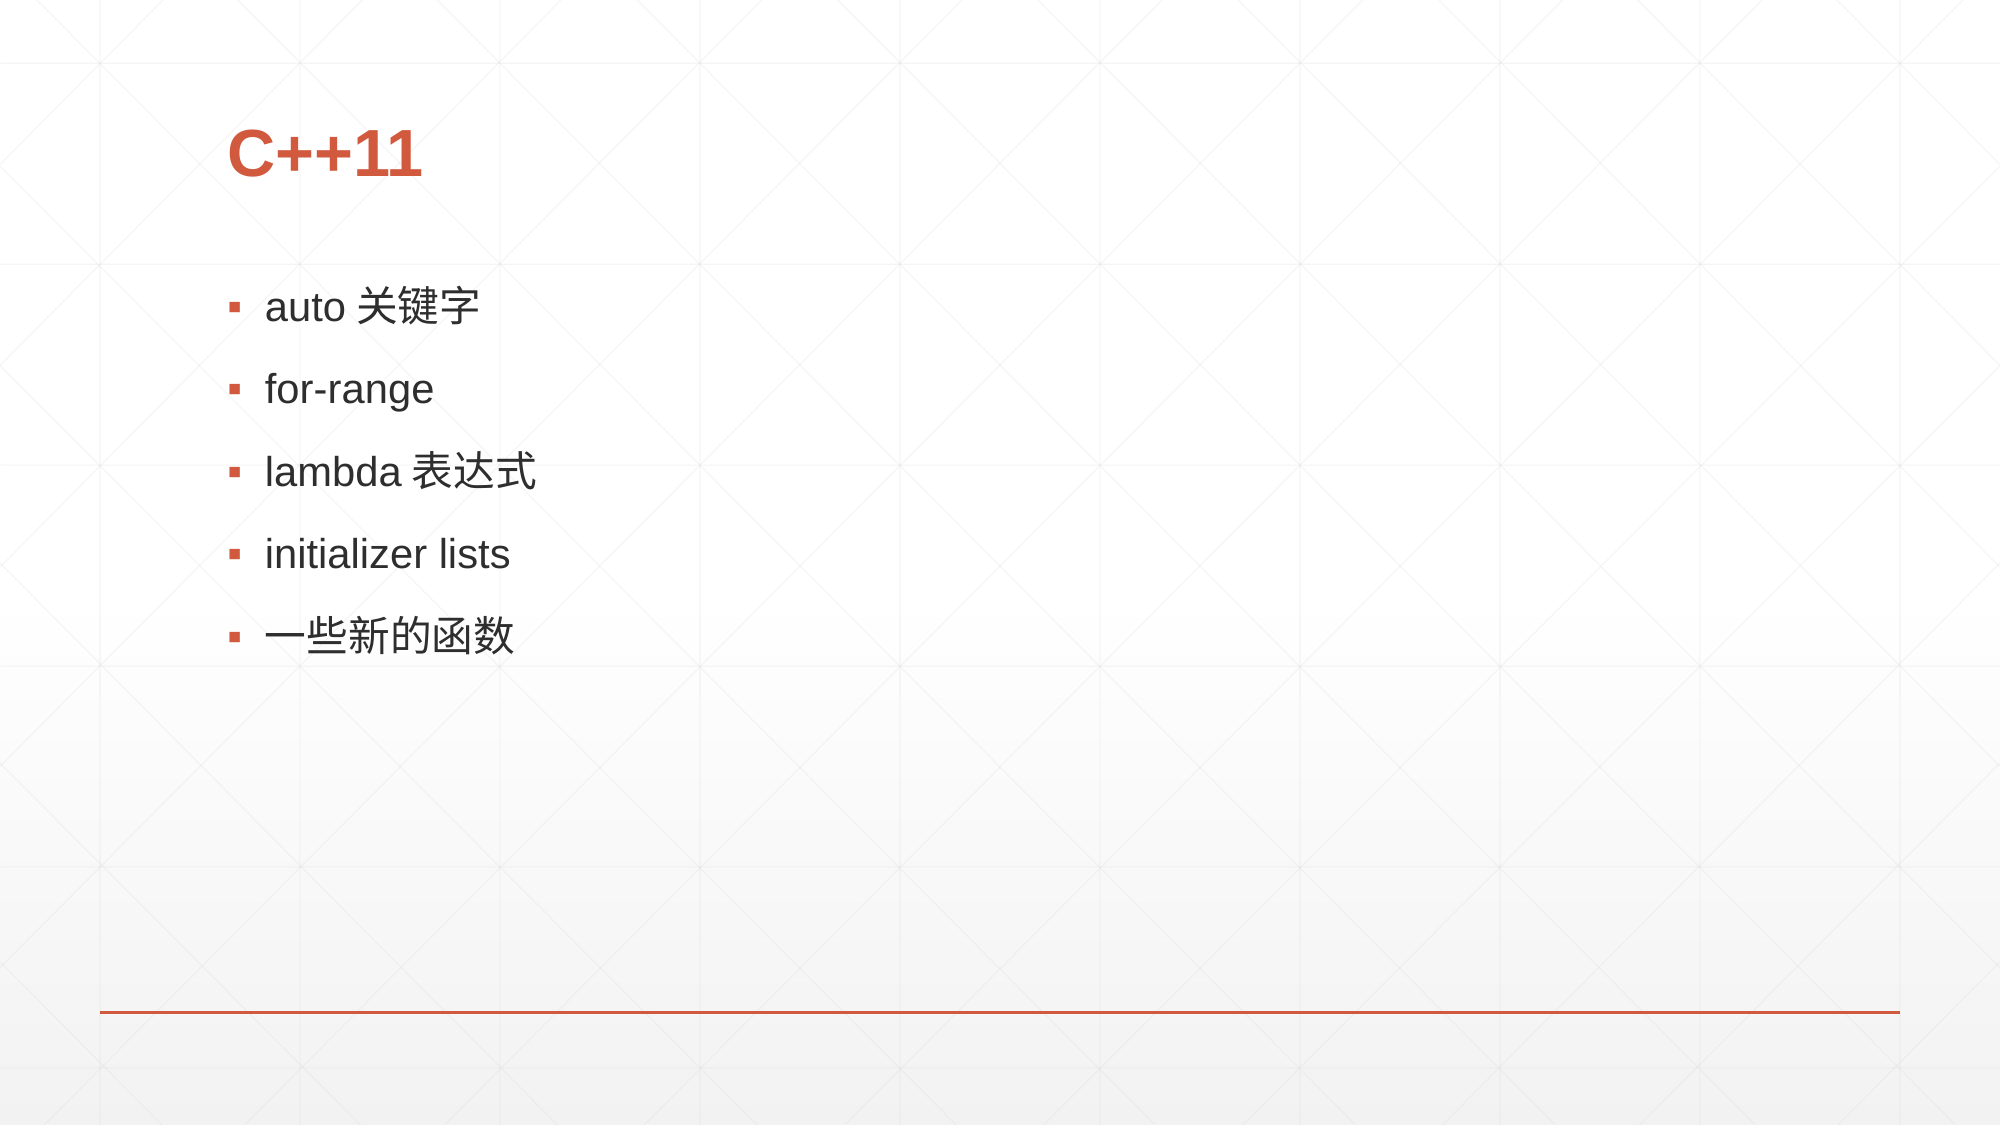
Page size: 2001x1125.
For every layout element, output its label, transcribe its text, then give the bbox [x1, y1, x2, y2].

title C++11 [212, 82, 1788, 199]
list auto关键字 for-range lambda表达式 initializer lists 一些新的函数 [212, 278, 1788, 993]
